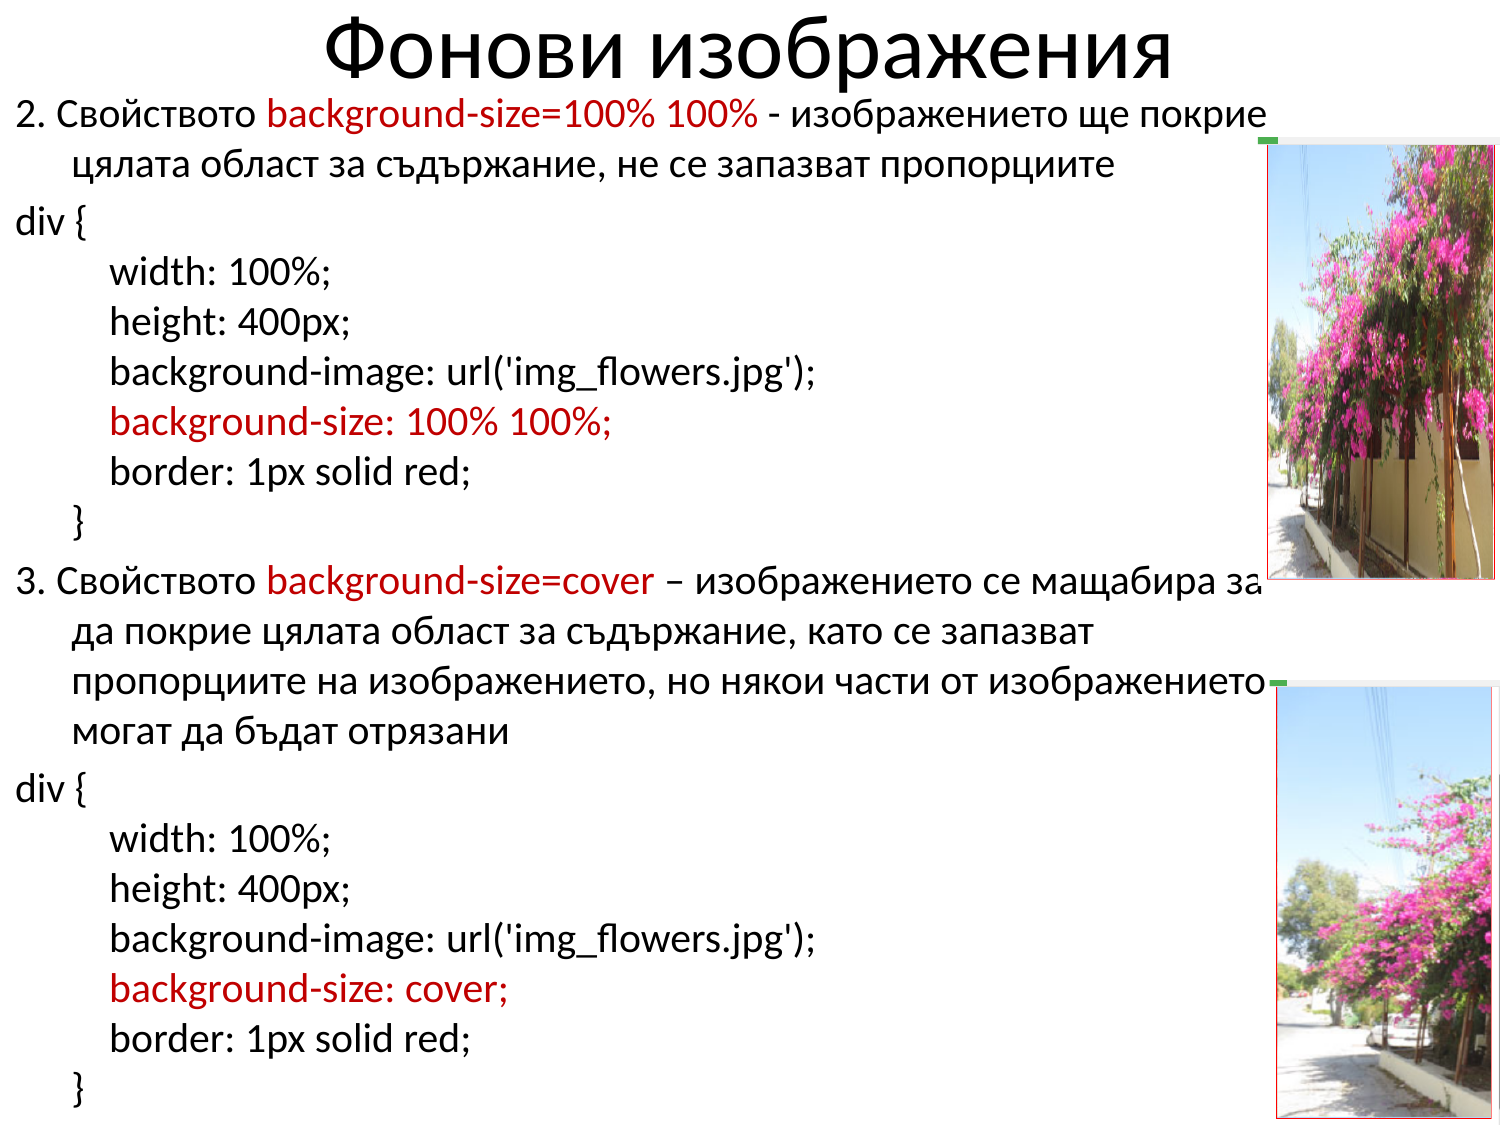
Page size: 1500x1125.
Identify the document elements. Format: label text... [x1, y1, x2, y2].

title Фонови изображения [75, 0, 1425, 135]
picture [1257, 136, 1500, 586]
picture [1269, 680, 1500, 1125]
list 2. Свойството background-size=100% 100% - изображението ще покрие цялата област за съдържание, не се запазват пропорциите div { width: 100%; height: 400px; background-image: url('img_flowers.jpg'); background-size: 100% 100%; border: 1px solid red; } 3. Свойството background-size=cover – изображението се мащабира за да покрие цялата област за съдържание, като се запазват пропорциите на изображението, но някои части от изображението могат да бъдат отрязани div { width: 100%; height: 400px; background-image: url('img_flowers.jpg'); background-size: cover; border: 1px solid red; } [0, 78, 1294, 1125]
